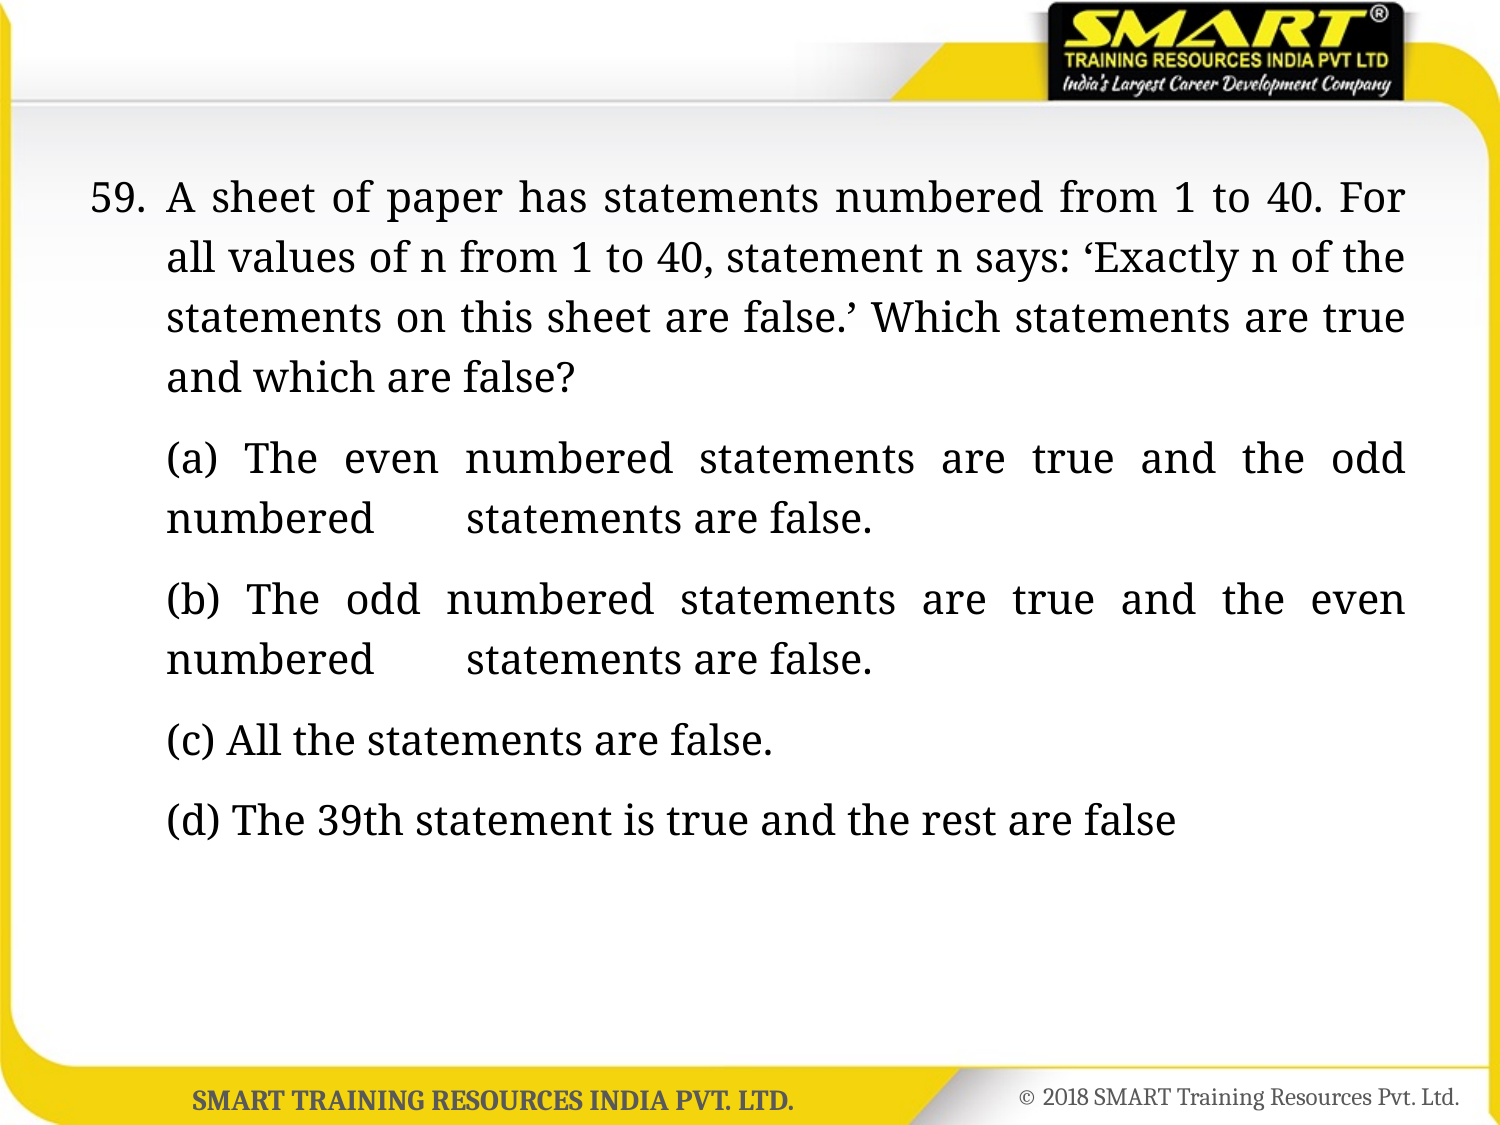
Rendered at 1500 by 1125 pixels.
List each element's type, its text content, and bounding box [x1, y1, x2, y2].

picture [0, 0, 1500, 1125]
text_box 59. A sheet of paper has statements numbered from 1 to 40. For all values of n from 1 to 40, statement n says: ‘Exactly n of the statements on this sheet are false.’ Which statements are true and which are false? (a) The even numbered statements are true and the odd numbered statements are false. (b) The odd numbered statements are true and the even numbered statements are false. (c) All the statements are false. (d) The 39th statement is true and the rest are false [74, 153, 1422, 852]
